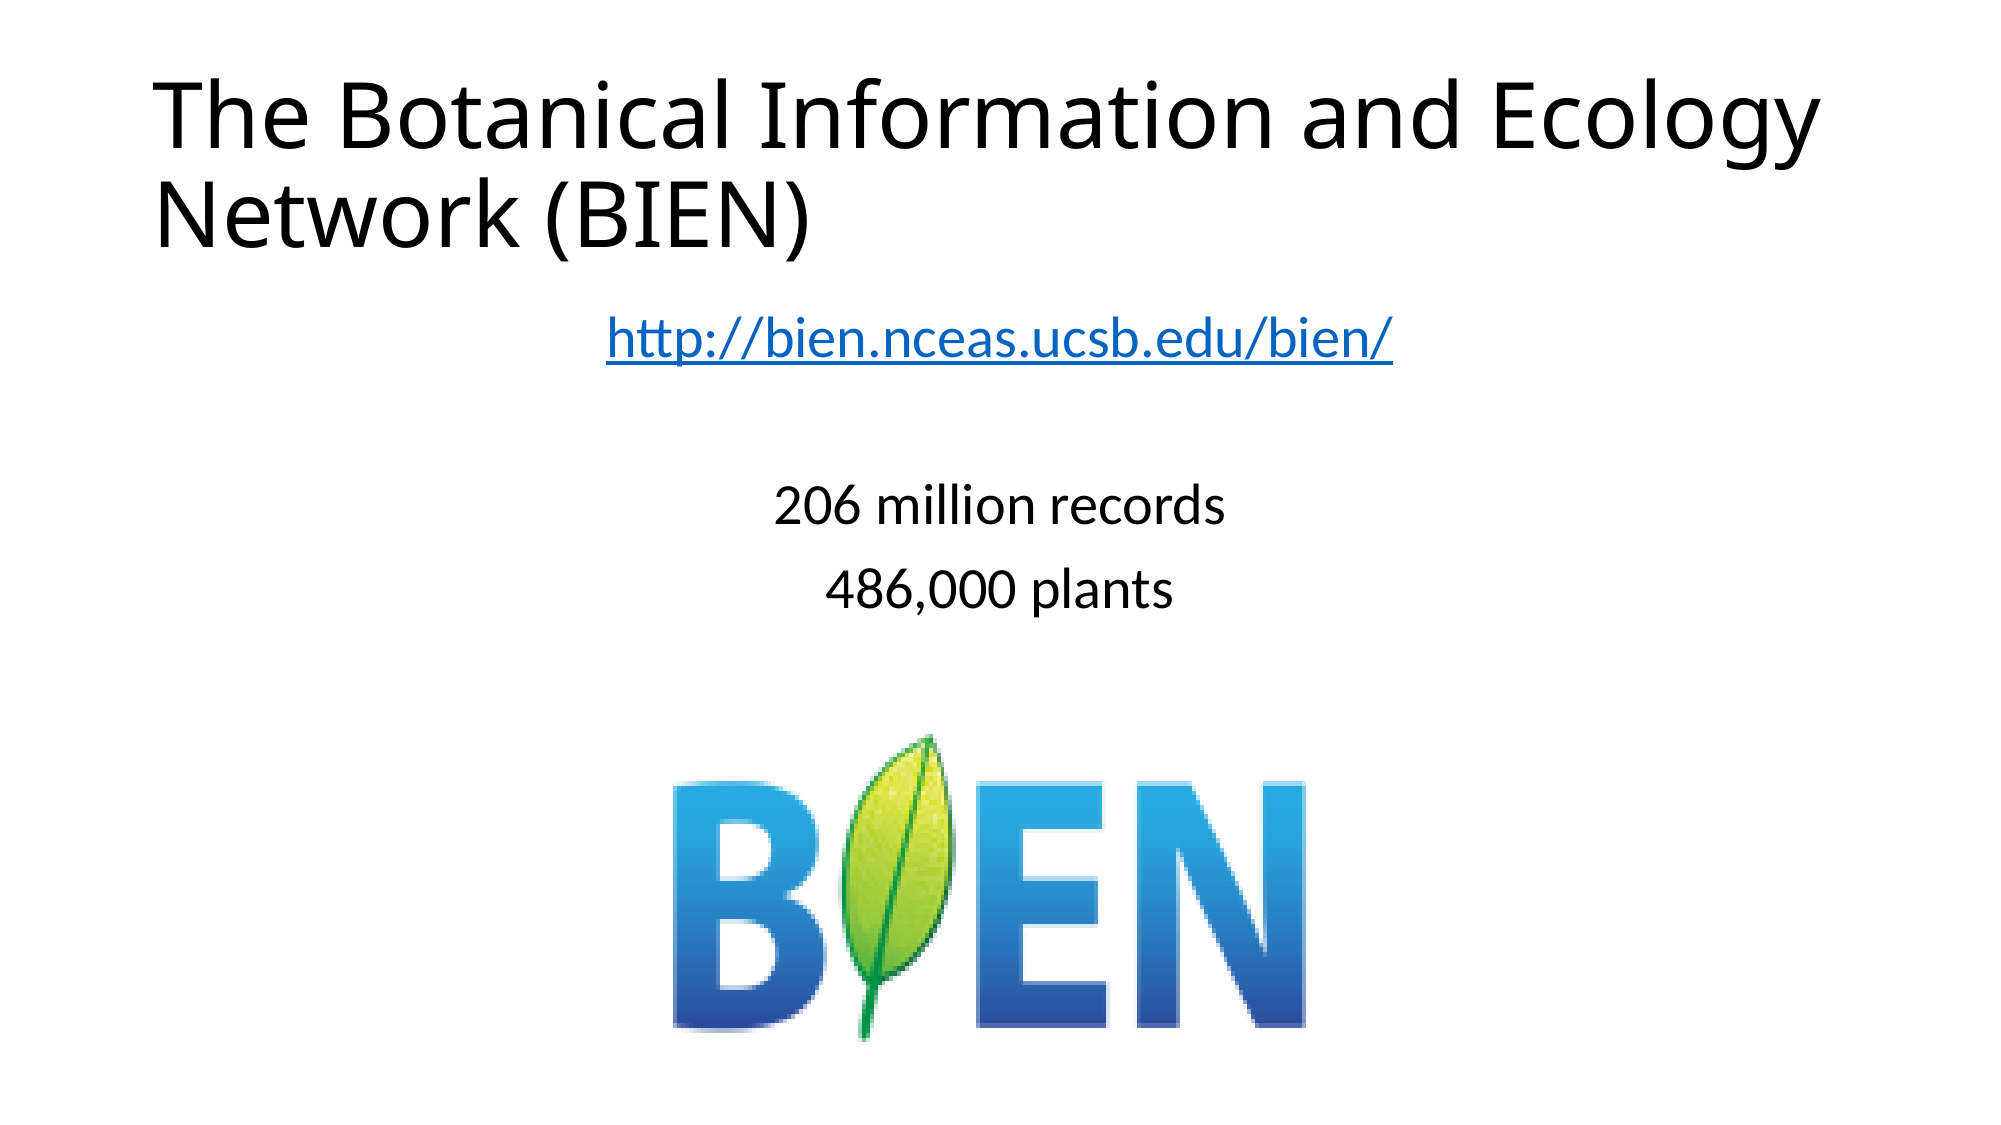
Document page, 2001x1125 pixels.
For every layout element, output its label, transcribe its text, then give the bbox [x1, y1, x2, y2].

title The Botanical Information and Ecology Network (BIEN) [137, 59, 1863, 278]
picture [658, 734, 1338, 1057]
list http://bien.nceas.ucsb.edu/bien/ 206 million records 486,000 plants [137, 299, 1863, 1014]
